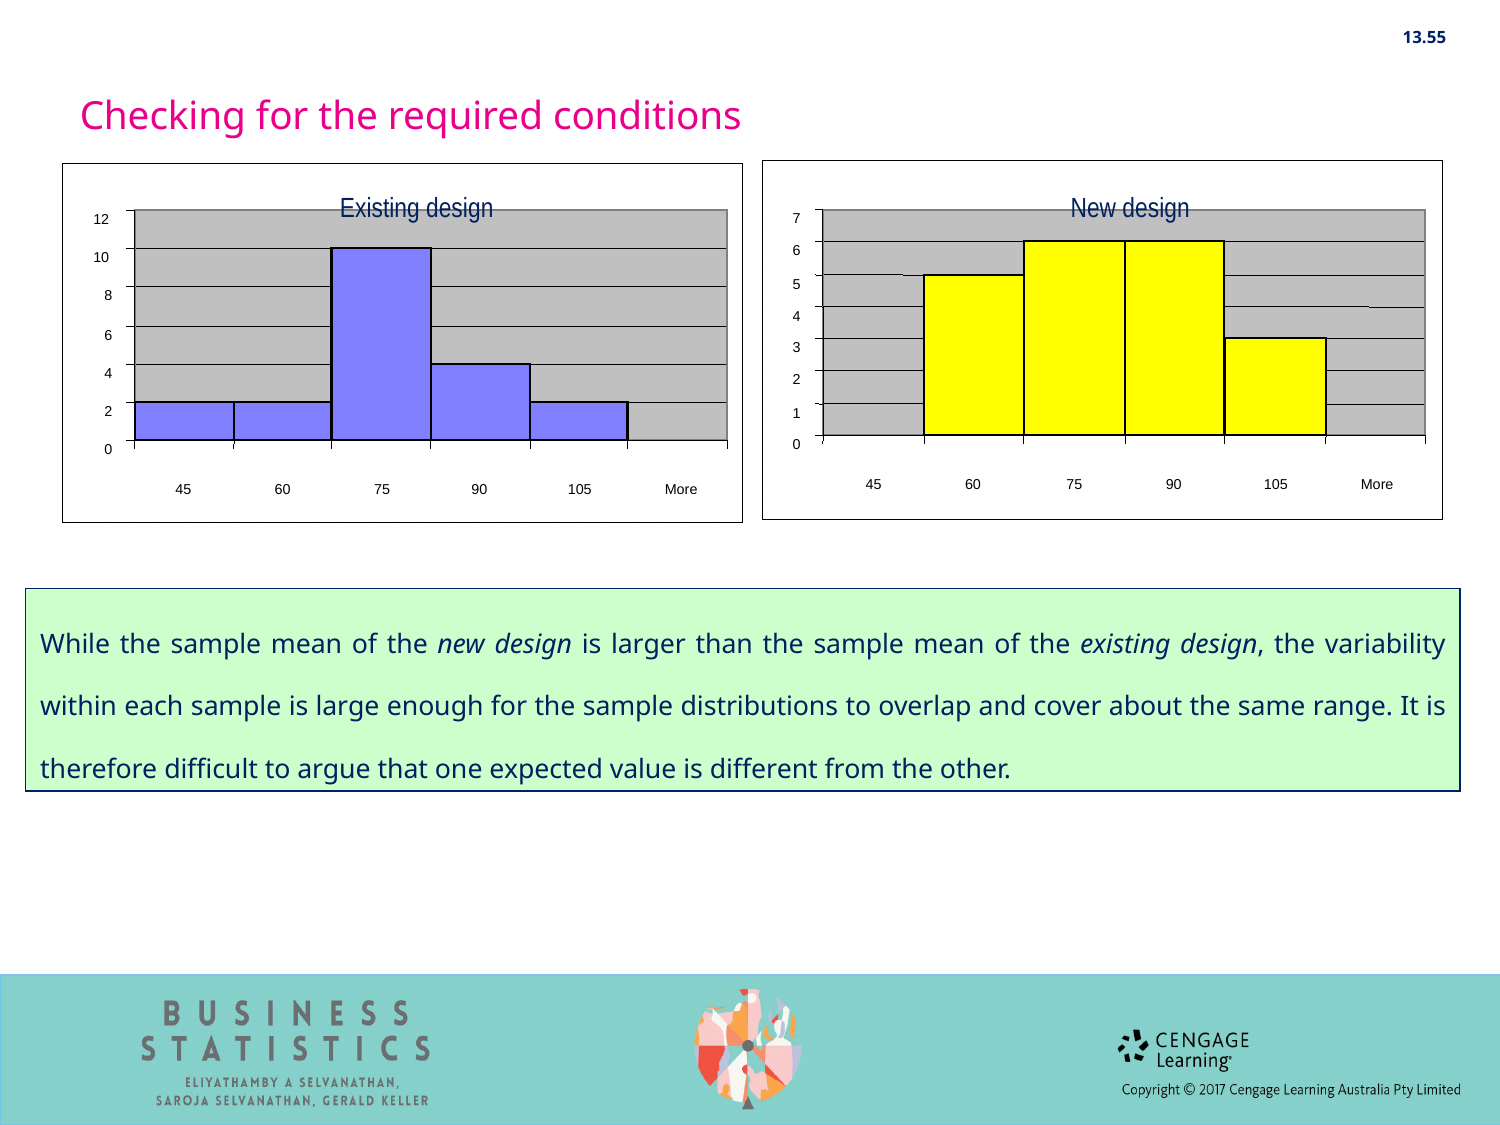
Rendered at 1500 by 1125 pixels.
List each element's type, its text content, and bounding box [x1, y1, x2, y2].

picture [0, 0, 1500, 1125]
text_box Checking for the required conditions [64, 19, 1415, 165]
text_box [62, 149, 743, 523]
text_box While the sample mean of the new design is larger than the sample mean of the existing design, the variability within each sample is large enough for the sample distributions to overlap and cover about the same range. It is therefore difficult to argue that one expected value is different from the other. [25, 588, 1460, 791]
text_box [762, 149, 1443, 520]
text_box 13.55 [1387, 0, 1500, 60]
